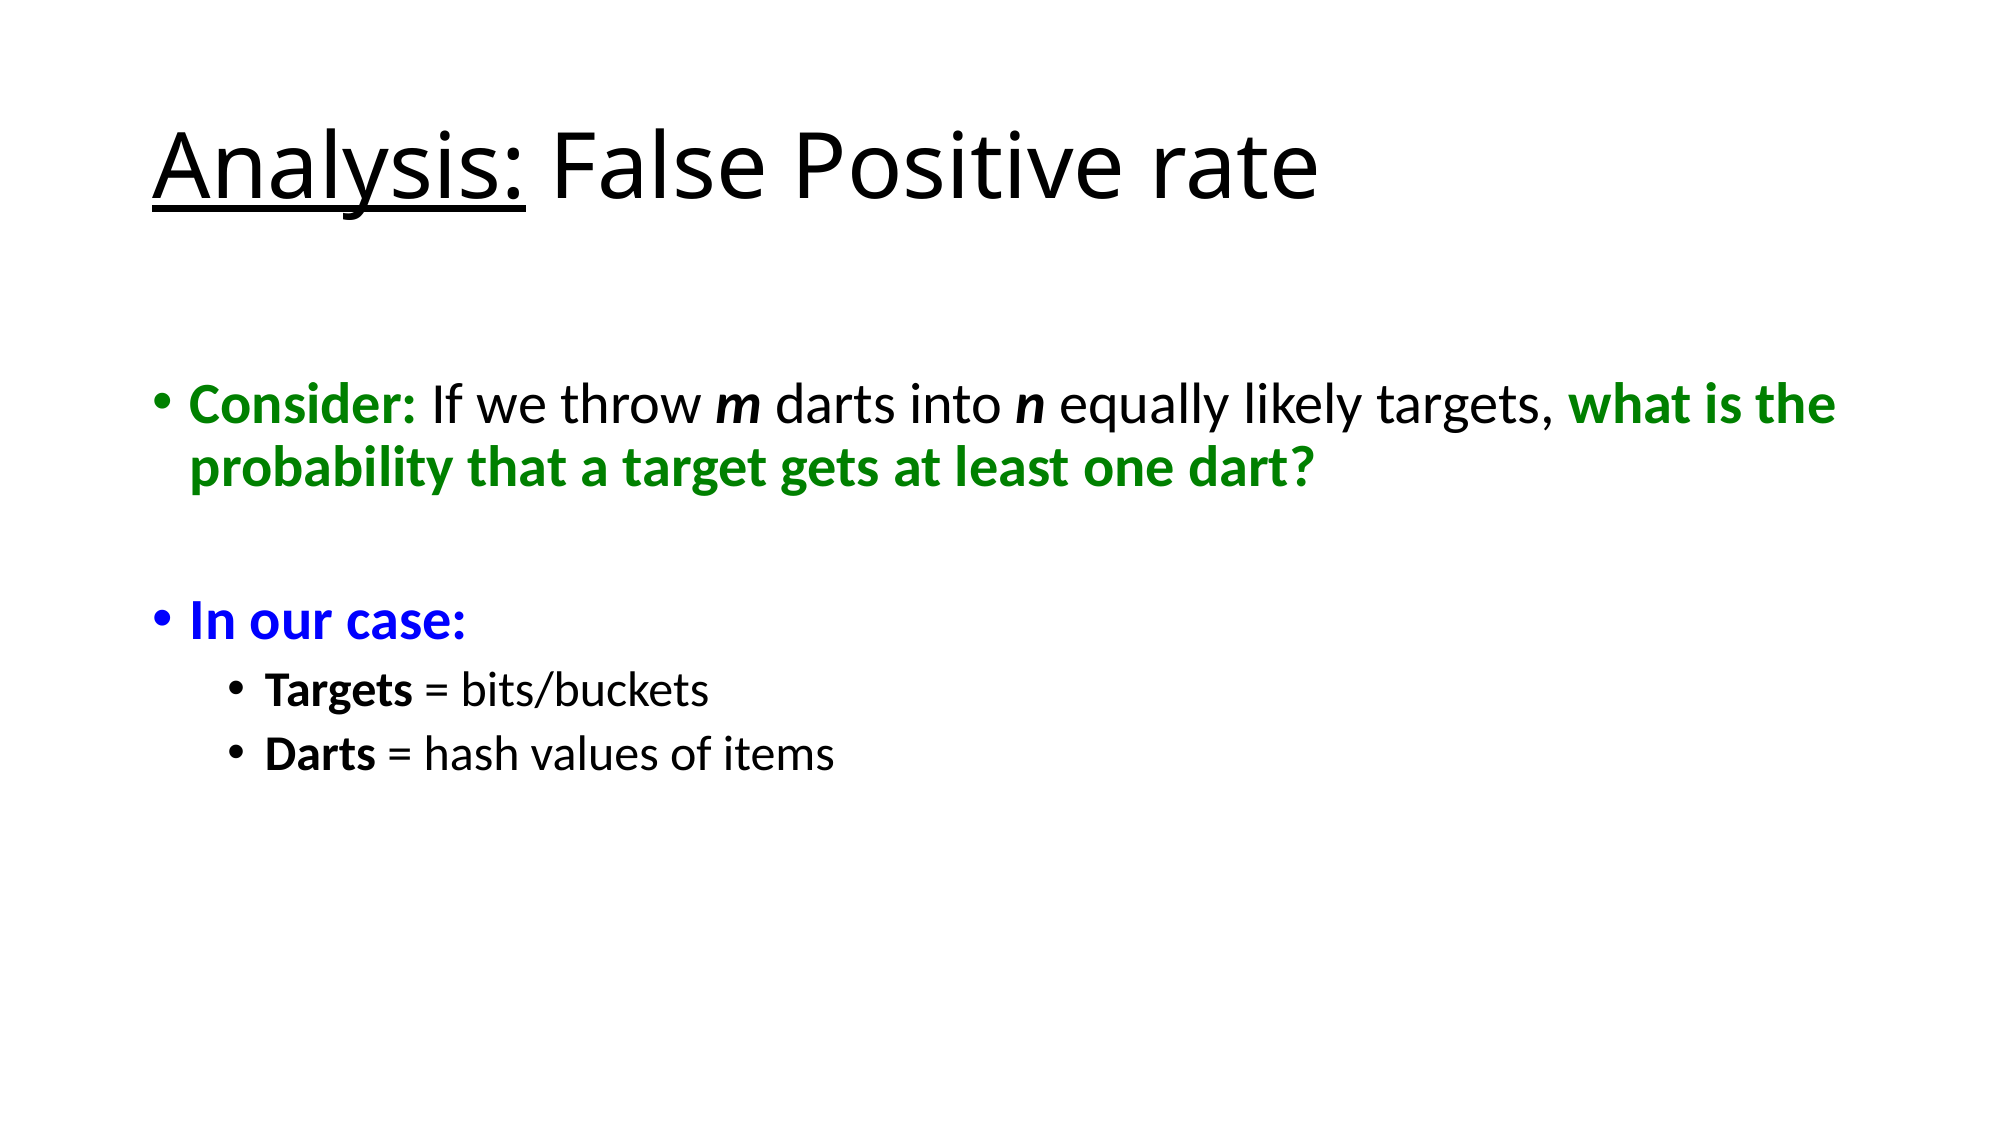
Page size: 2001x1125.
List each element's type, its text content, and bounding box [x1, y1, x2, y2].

title Analysis: False Positive rate [137, 59, 1863, 278]
list Consider: If we throw m darts into n equally likely targets, what is the probability that a target gets at least one dart? In our case: Targets = bits/buckets Darts = hash values of items [137, 299, 1863, 1014]
